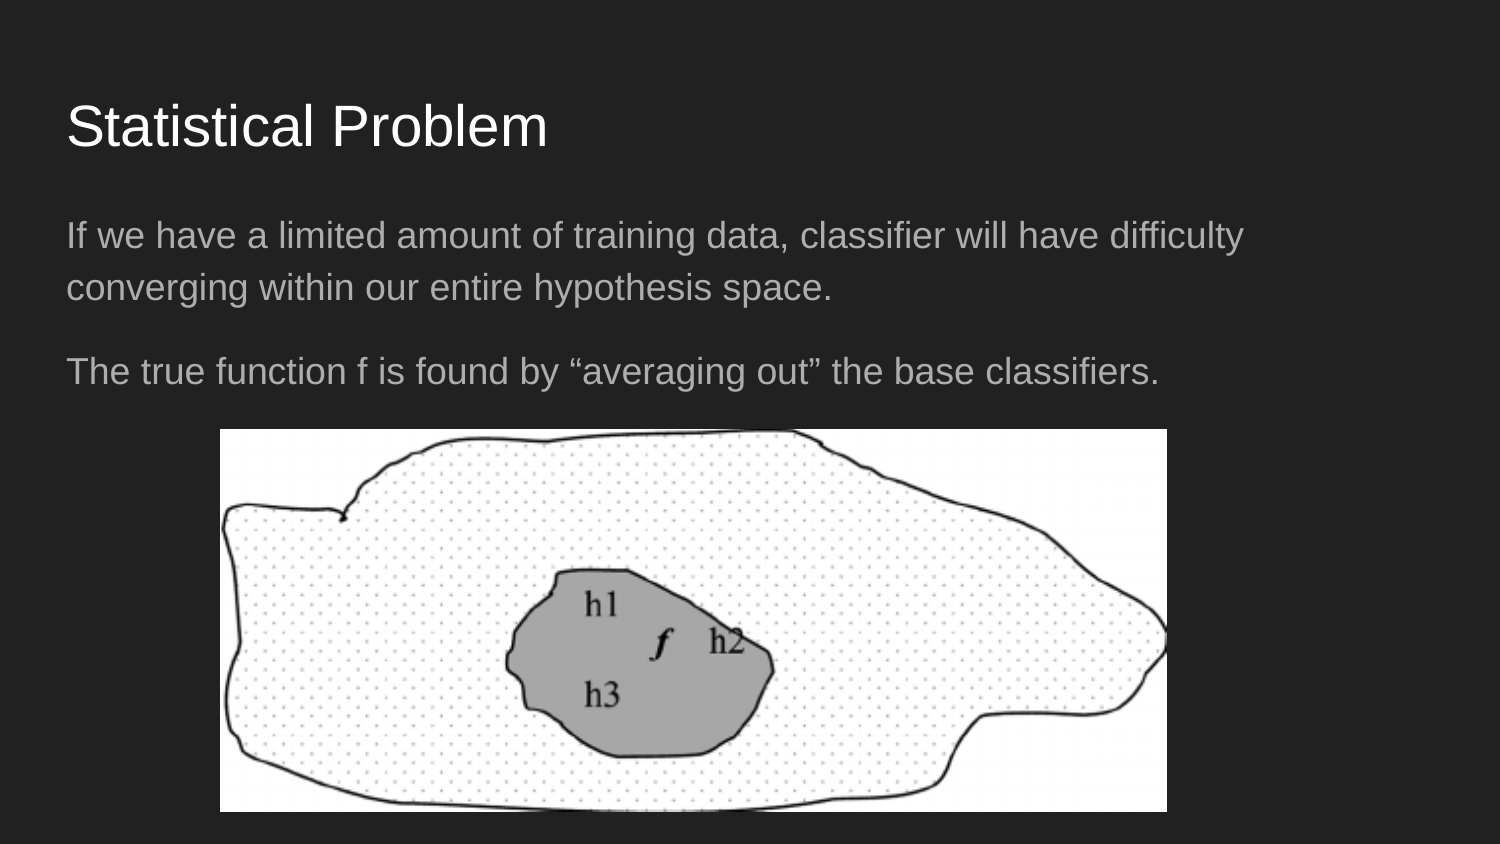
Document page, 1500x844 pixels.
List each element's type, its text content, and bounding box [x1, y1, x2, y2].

title Statistical Problem [51, 72, 1449, 167]
list If we have a limited amount of training data, classifier will have difficulty converging within our entire hypothesis space. The true function f is found by “averaging out” the base classifiers. [51, 189, 1449, 750]
picture [220, 428, 1167, 812]
